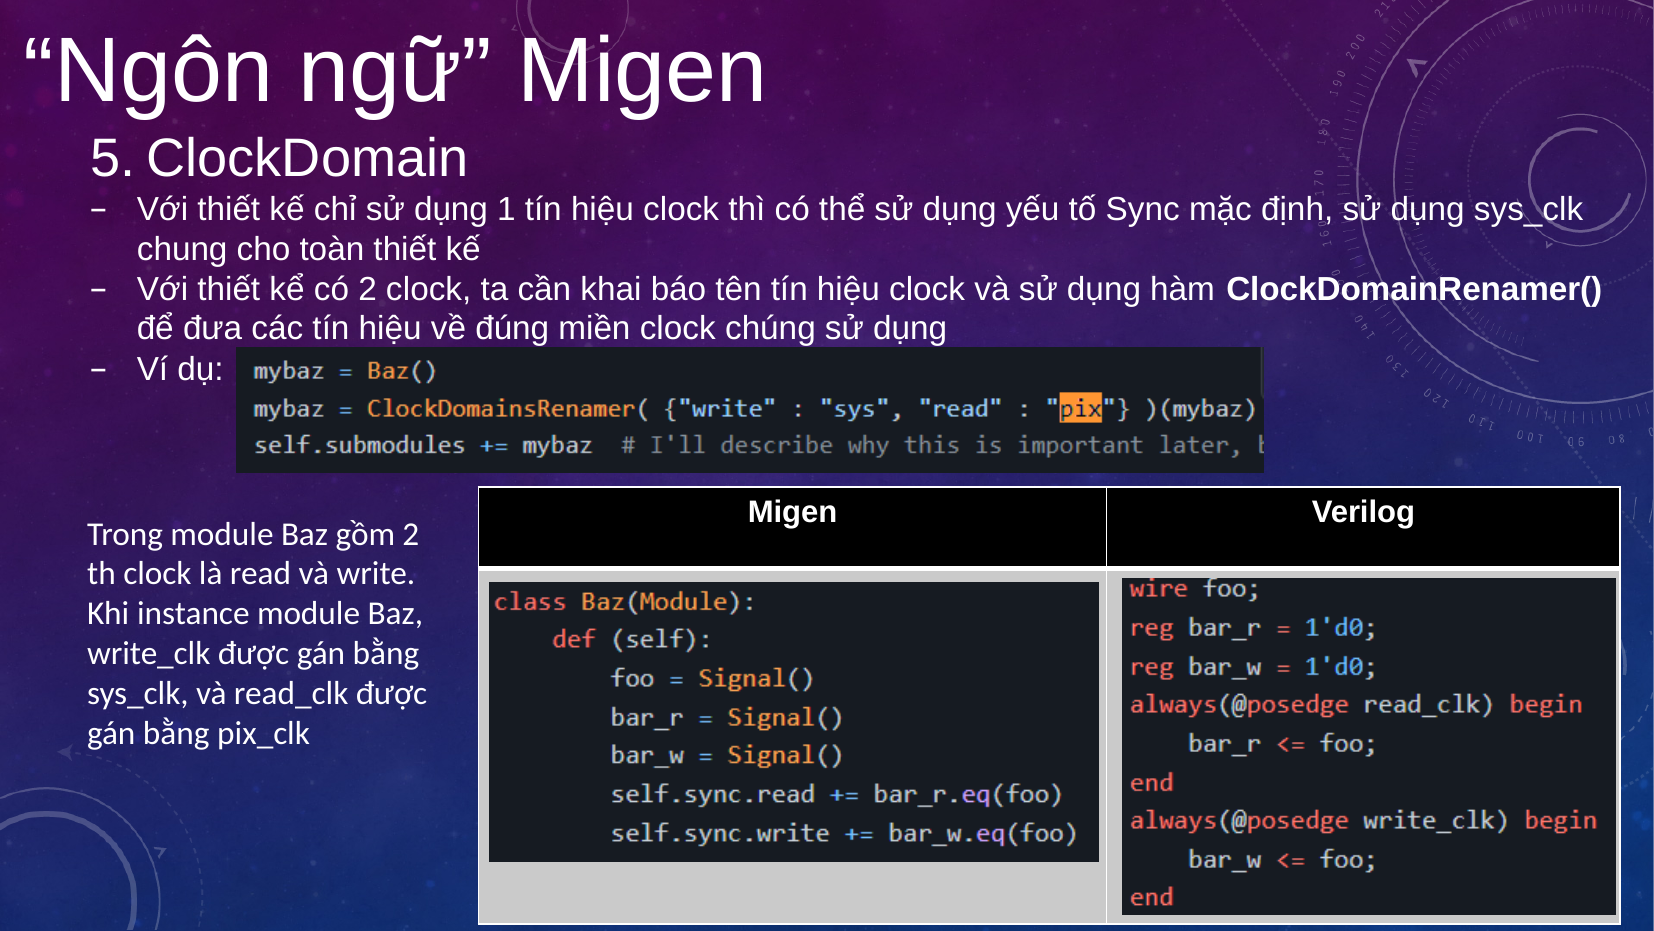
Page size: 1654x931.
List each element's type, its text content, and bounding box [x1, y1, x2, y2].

text_box “Ngôn ngữ” Migen [23, 11, 1589, 118]
text_box ClockDomain Với thiết kế chỉ sử dụng 1 tín hiệu clock thì có thể sử dụng yếu tố Sync mặc định, sử dụng sys_clk chung cho toàn thiết kế Với thiết kể có 2 clock, ta cần khai báo tên tín hiệu clock và sử dụng hàm ClockDomainRenamer() để đưa các tín hiệu về đúng miền clock chúng sử dụng Ví dụ: [72, 122, 1619, 662]
picture [0, 0, 1654, 931]
table_cell [479, 571, 1106, 923]
table_cell [1107, 571, 1619, 923]
table_header Verilog [1107, 488, 1619, 566]
text_box Trong module Baz gồm 2 th clock là read và write. Khi instance module Baz, write_clk được gán bằng sys_clk, và read_clk được gán bằng pix_clk [72, 504, 449, 759]
table_header Migen [479, 488, 1106, 566]
